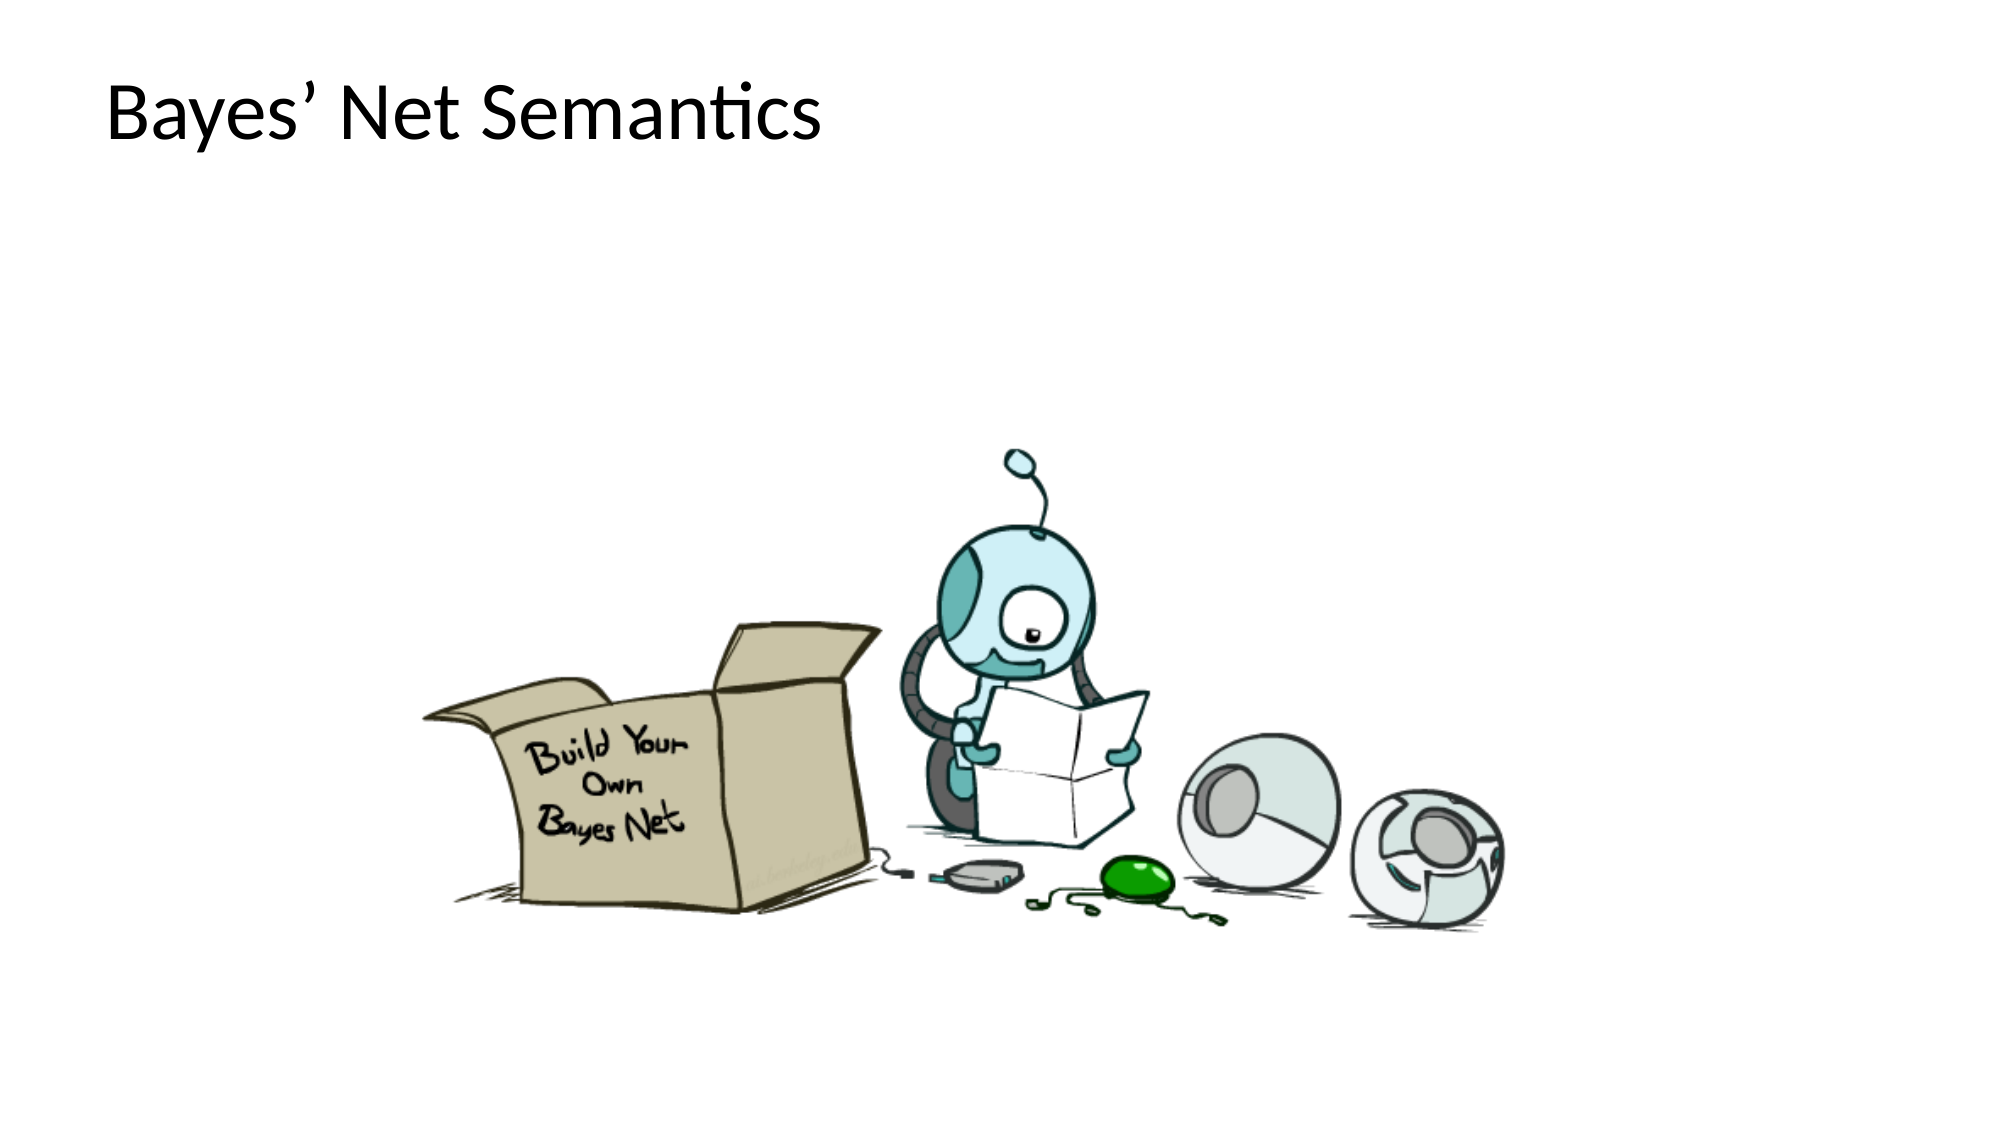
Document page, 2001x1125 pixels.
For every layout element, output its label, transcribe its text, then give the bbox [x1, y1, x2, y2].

picture [412, 437, 2000, 1125]
title Bayes’ Net Semantics [90, 60, 1816, 164]
